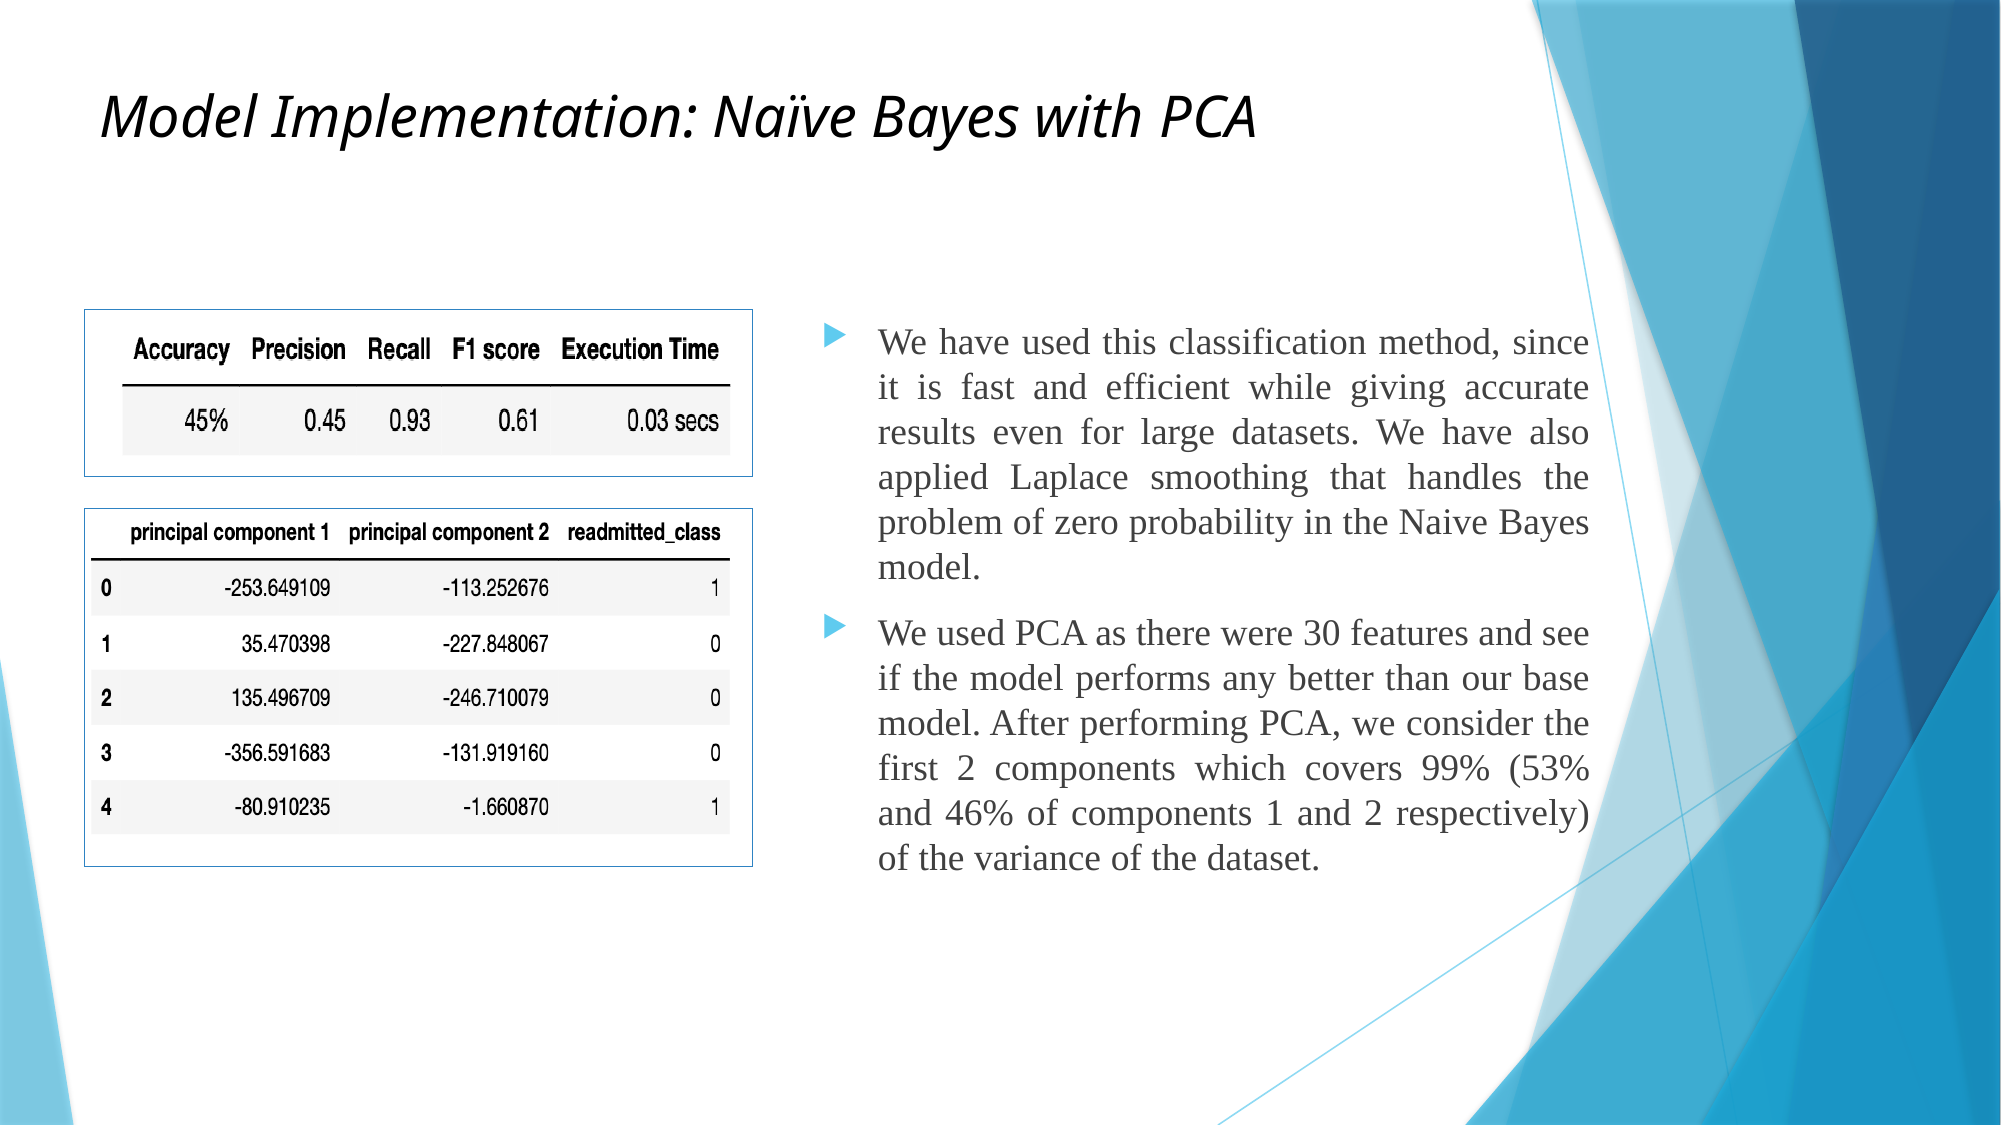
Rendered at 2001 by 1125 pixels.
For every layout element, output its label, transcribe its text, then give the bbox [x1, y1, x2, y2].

text_box Model Implementation: Naïve Bayes with PCA [84, 72, 1495, 196]
list We have used this classification method, since it is fast and efficient while giving accurate results even for large datasets. We have also applied Laplace smoothing that handles the problem of zero probability in the Naive Bayes model. We used PCA as there were 30 features and see if the model performs any better than our base model. After performing PCA, we consider the first 2 components which covers 99% (53% and 46% of components 1 and 2 respectively) of the variance of the dataset. [806, 309, 1606, 946]
picture [83, 308, 753, 478]
picture [83, 507, 753, 868]
